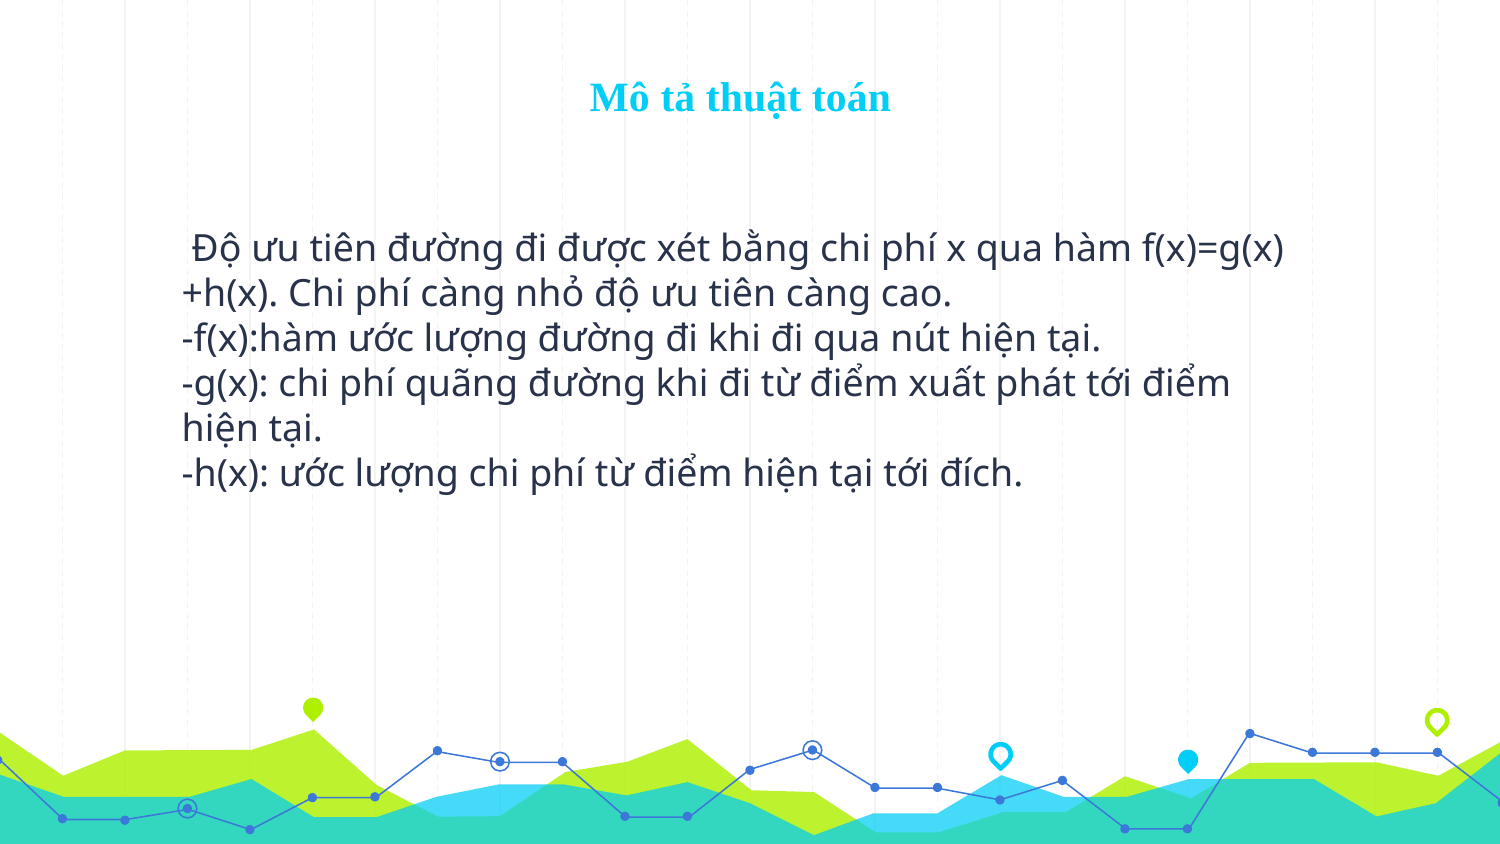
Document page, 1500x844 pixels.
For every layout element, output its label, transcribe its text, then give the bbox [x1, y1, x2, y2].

title Mô tả thuật toán [166, 17, 1315, 135]
list Độ ưu tiên đường đi được xét bằng chi phí x qua hàm f(x)=g(x)+h(x). Chi phí càng nhỏ độ ưu tiên càng cao. -f(x):hàm ước lượng đường đi khi đi qua nút hiện tại. -g(x): chi phí quãng đường khi đi từ điểm xuất phát tới điểm hiện tại. -h(x): ước lượng chi phí từ điểm hiện tại tới đích. [166, 208, 1315, 790]
